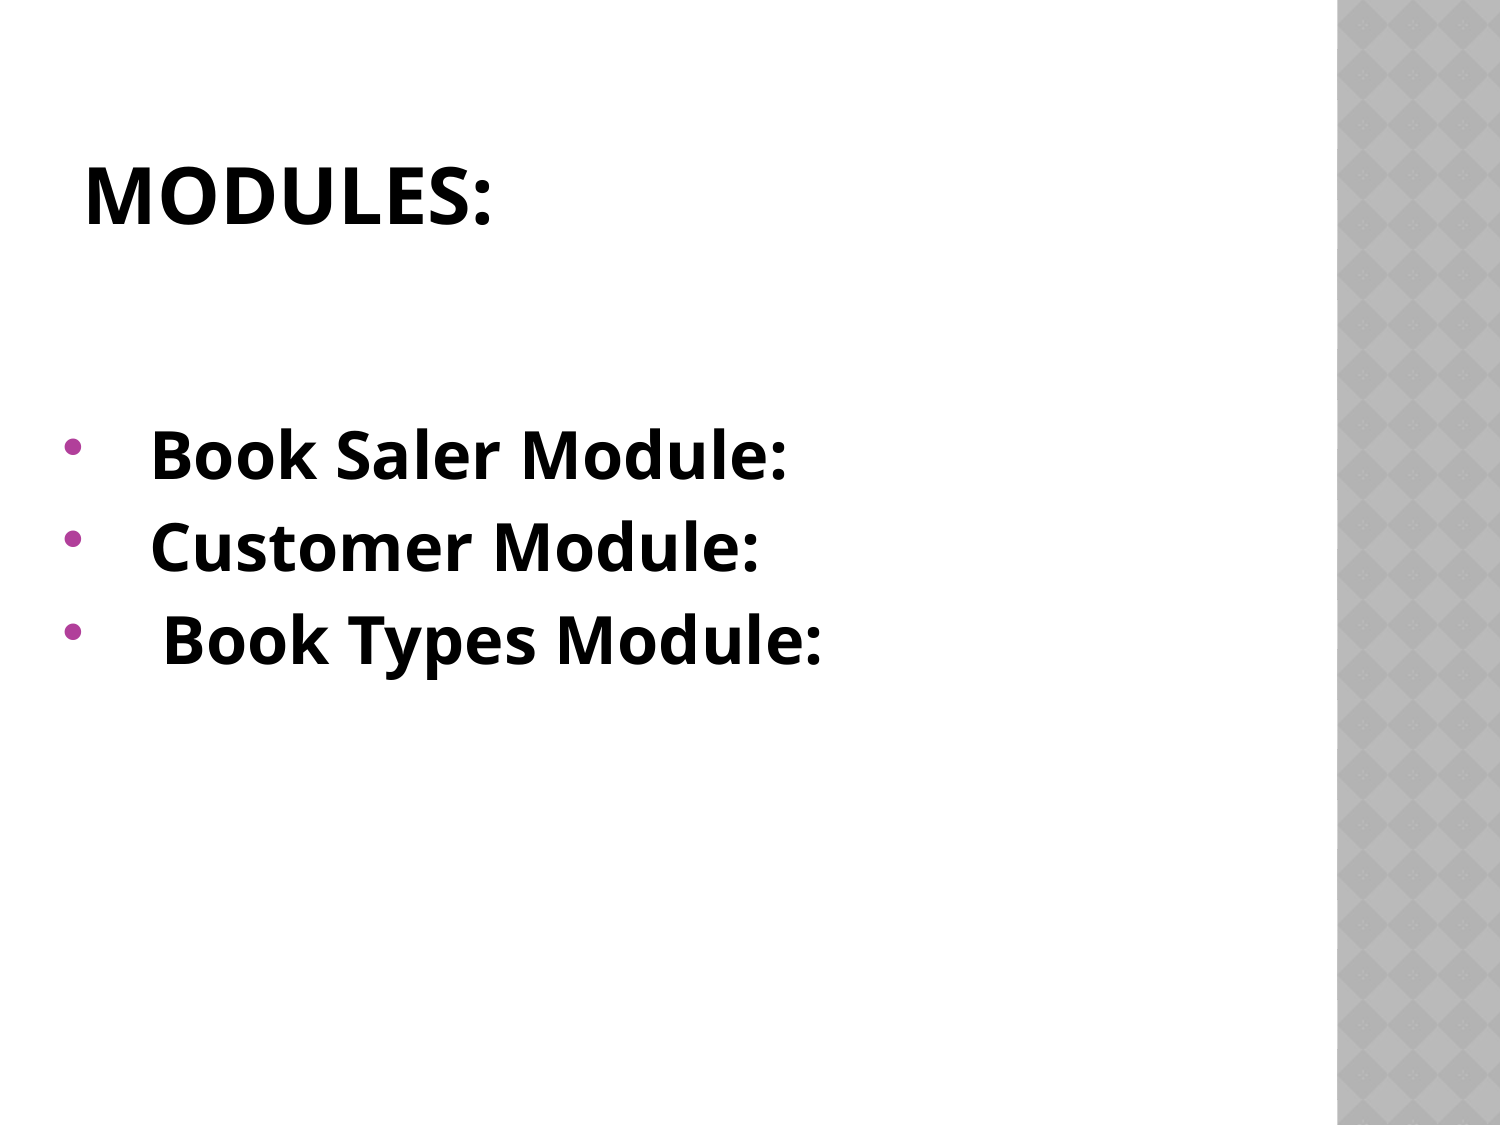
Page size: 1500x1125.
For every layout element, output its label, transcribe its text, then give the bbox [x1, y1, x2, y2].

title Modules: [75, 52, 1263, 240]
list Book Saler Module: Customer Module: Book Types Module: [50, 312, 1400, 1033]
